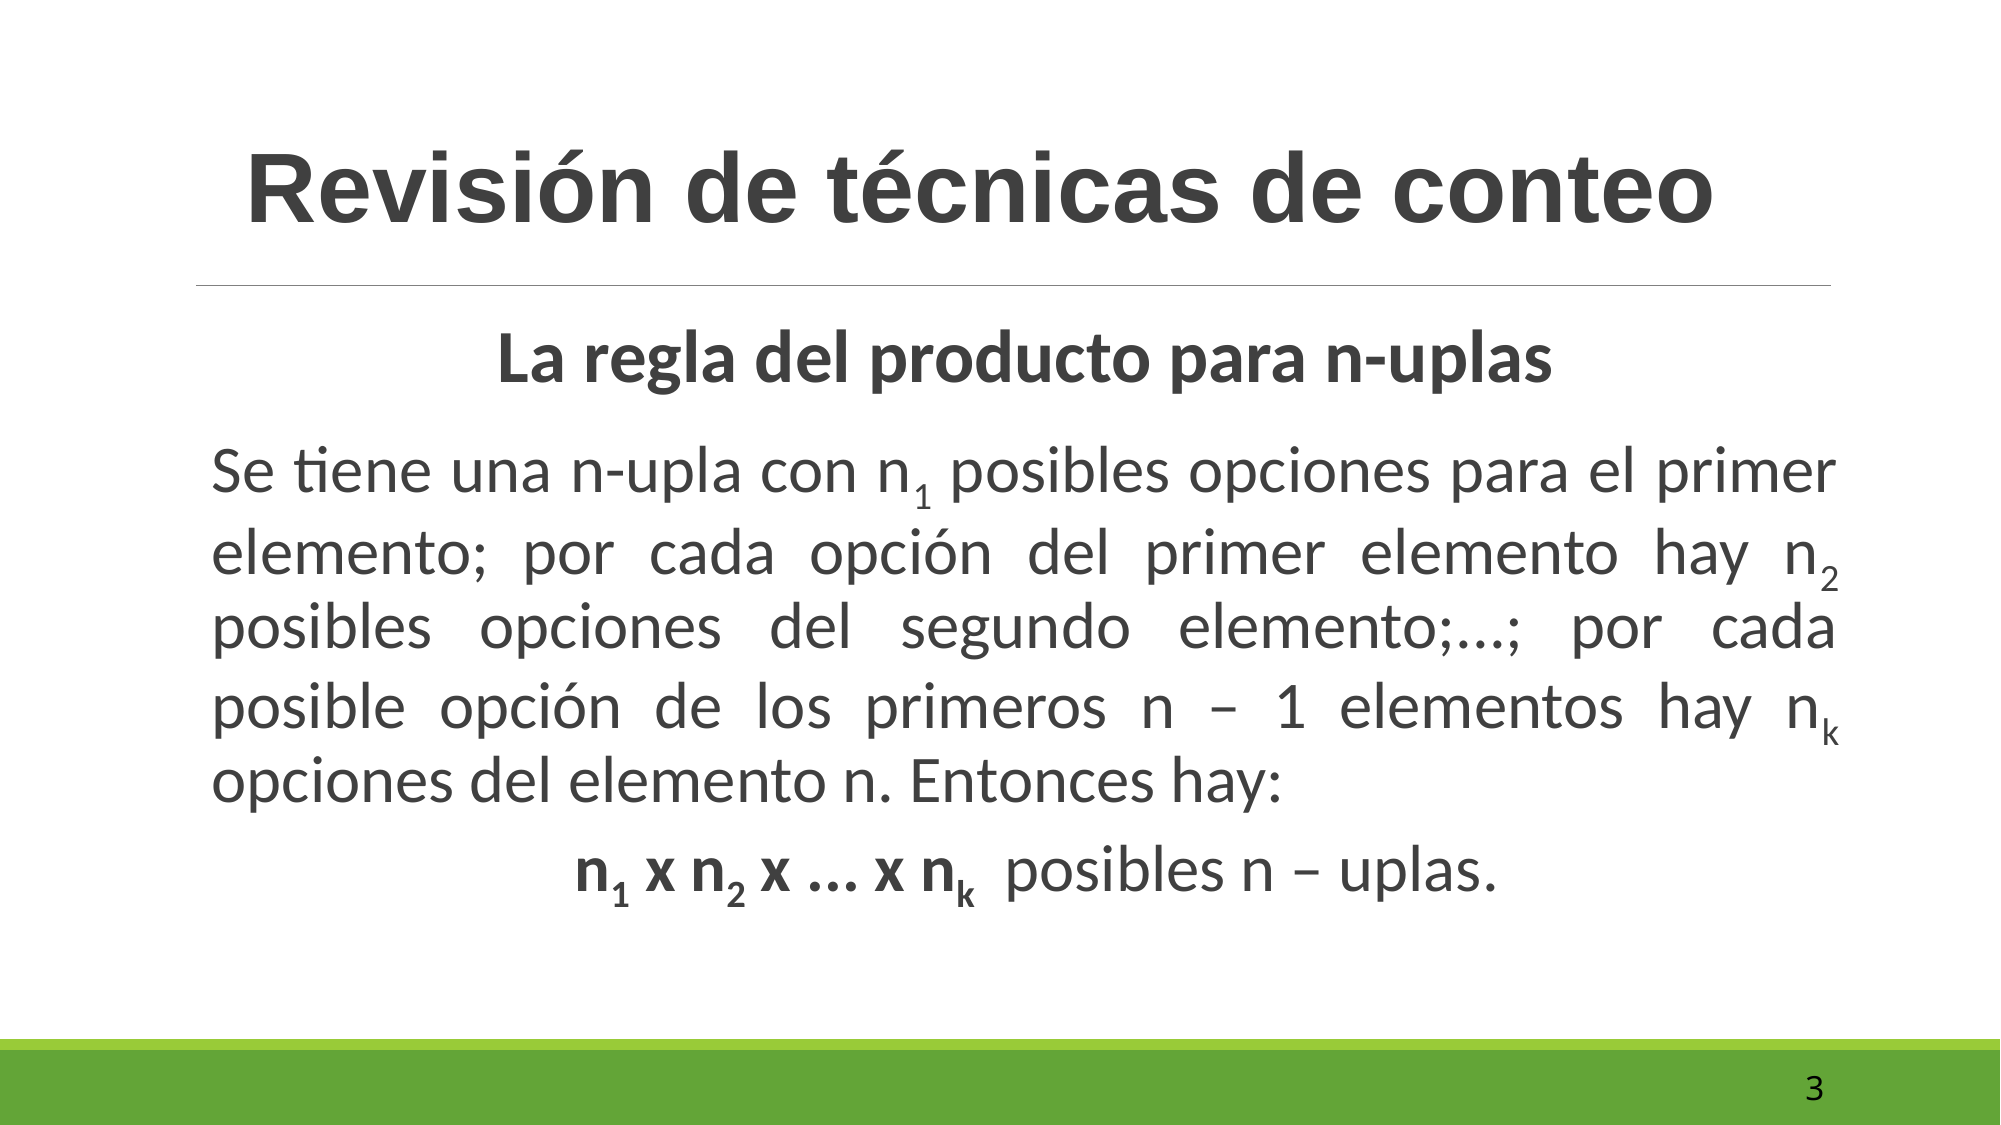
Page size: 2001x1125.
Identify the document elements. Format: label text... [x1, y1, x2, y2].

slide_number 3 [1624, 1059, 1840, 1120]
text_box Revisión de técnicas de conteo [211, 129, 1732, 263]
text_box La regla del producto para n-uplas Se tiene una n-upla con n1 posibles opciones para el primer elemento; por cada opción del primer elemento hay n2 posibles opciones del segundo elemento;...; por cada posible opción de los primeros n – 1 elementos hay nk opciones del elemento n. Entonces hay: n1 x n2 x ... x nk posibles n – uplas. [196, 309, 1840, 965]
